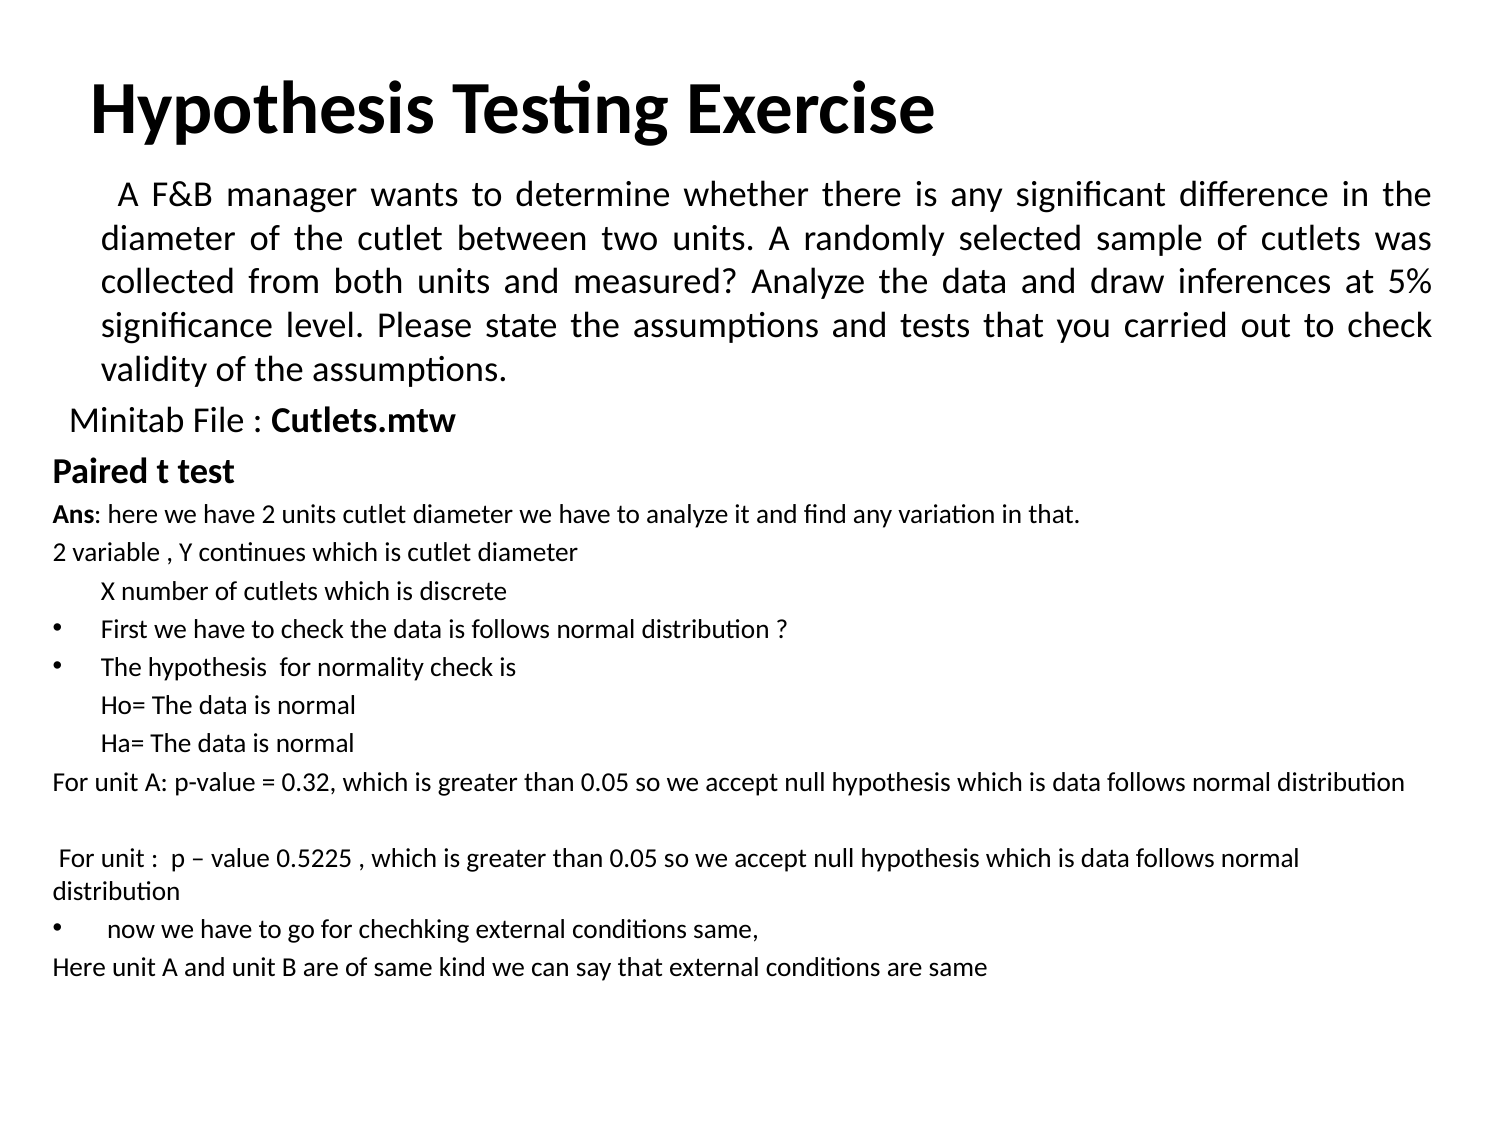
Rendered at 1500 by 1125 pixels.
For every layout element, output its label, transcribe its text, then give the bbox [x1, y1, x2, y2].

list A F&B manager wants to determine whether there is any significant difference in the diameter of the cutlet between two units. A randomly selected sample of cutlets was collected from both units and measured? Analyze the data and draw inferences at 5% significance level. Please state the assumptions and tests that you carried out to check validity of the assumptions. Minitab File : Cutlets.mtw Paired t test Ans: here we have 2 units cutlet diameter we have to analyze it and find any variation in that. 2 variable , Y continues which is cutlet diameter X number of cutlets which is discrete First we have to check the data is follows normal distribution ? The hypothesis for normality check is Ho= The data is normal Ha= The data is normal For unit A: p-value = 0.32, which is greater than 0.05 so we accept null hypothesis which is data follows normal distribution For unit : p – value 0.5225 , which is greater than 0.05 so we accept null hypothesis which is data follows normal distribution now we have to go for chechking external conditions same, Here unit A and unit B are of same kind we can say that external conditions are same [37, 162, 1450, 1063]
title Hypothesis Testing Exercise [75, 45, 1425, 162]
